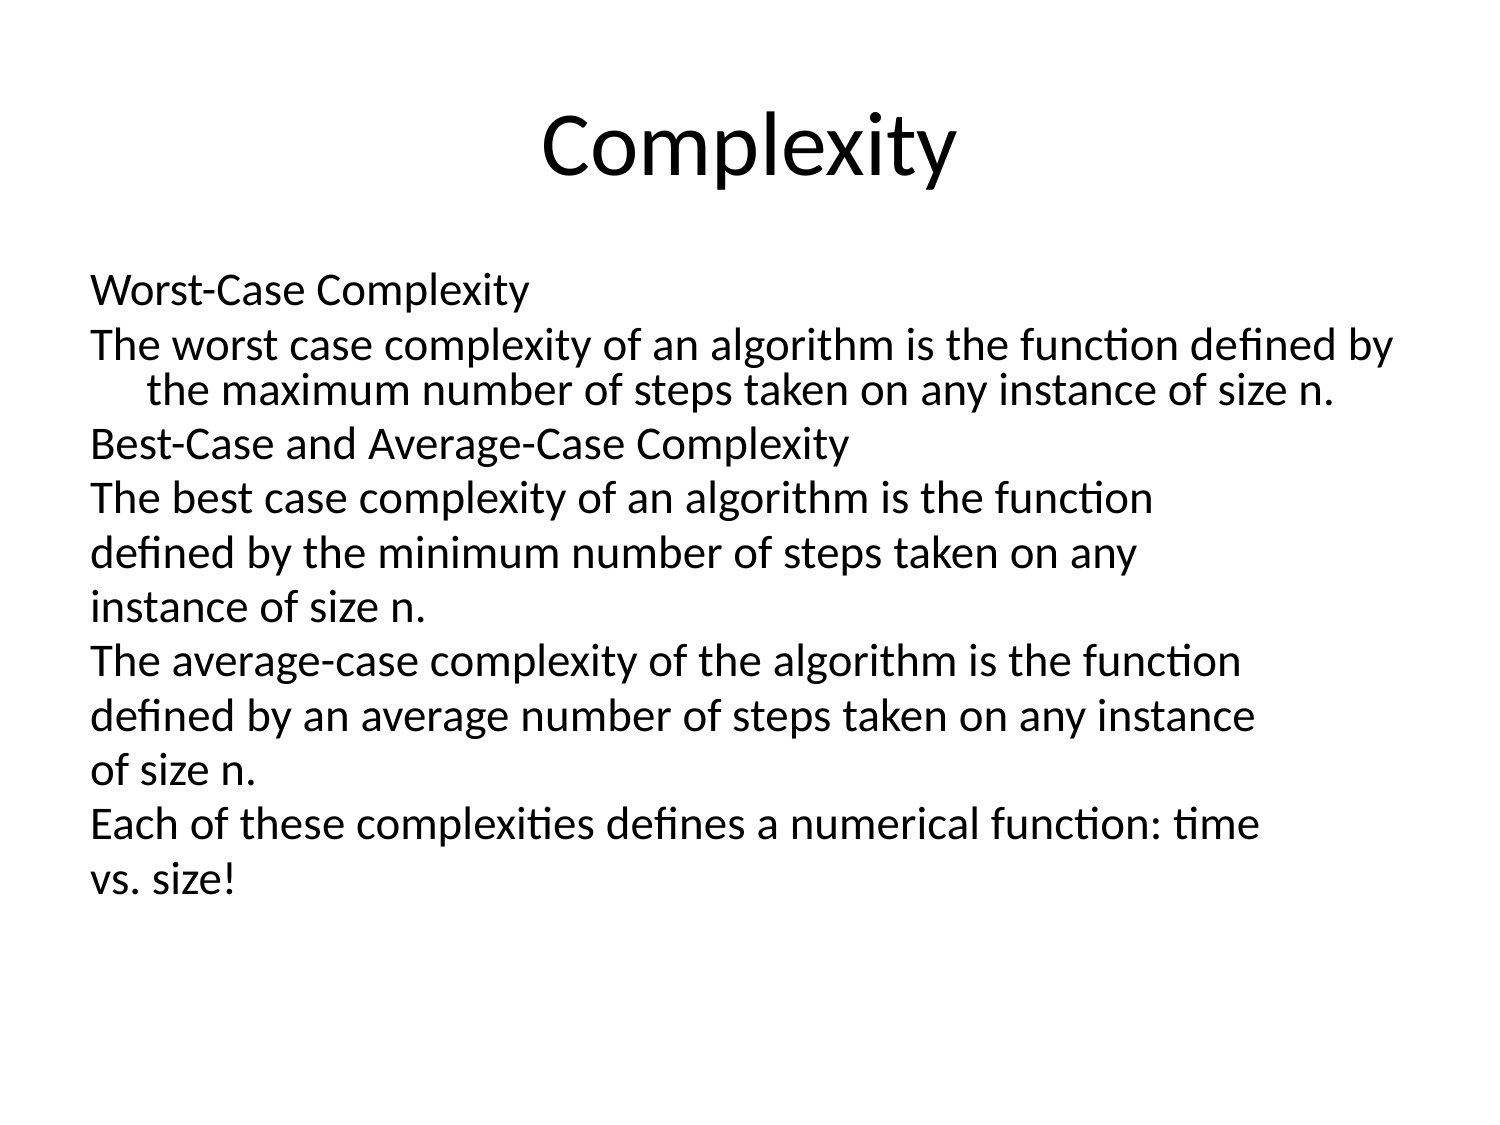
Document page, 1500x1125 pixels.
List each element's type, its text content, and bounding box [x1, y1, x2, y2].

title Complexity [75, 45, 1425, 233]
list Worst-Case Complexity The worst case complexity of an algorithm is the function deﬁned by the maximum number of steps taken on any instance of size n. Best-Case and Average-Case Complexity The best case complexity of an algorithm is the function deﬁned by the minimum number of steps taken on any instance of size n. The average-case complexity of the algorithm is the function deﬁned by an average number of steps taken on any instance of size n. Each of these complexities deﬁnes a numerical function: time vs. size! [75, 262, 1425, 1005]
